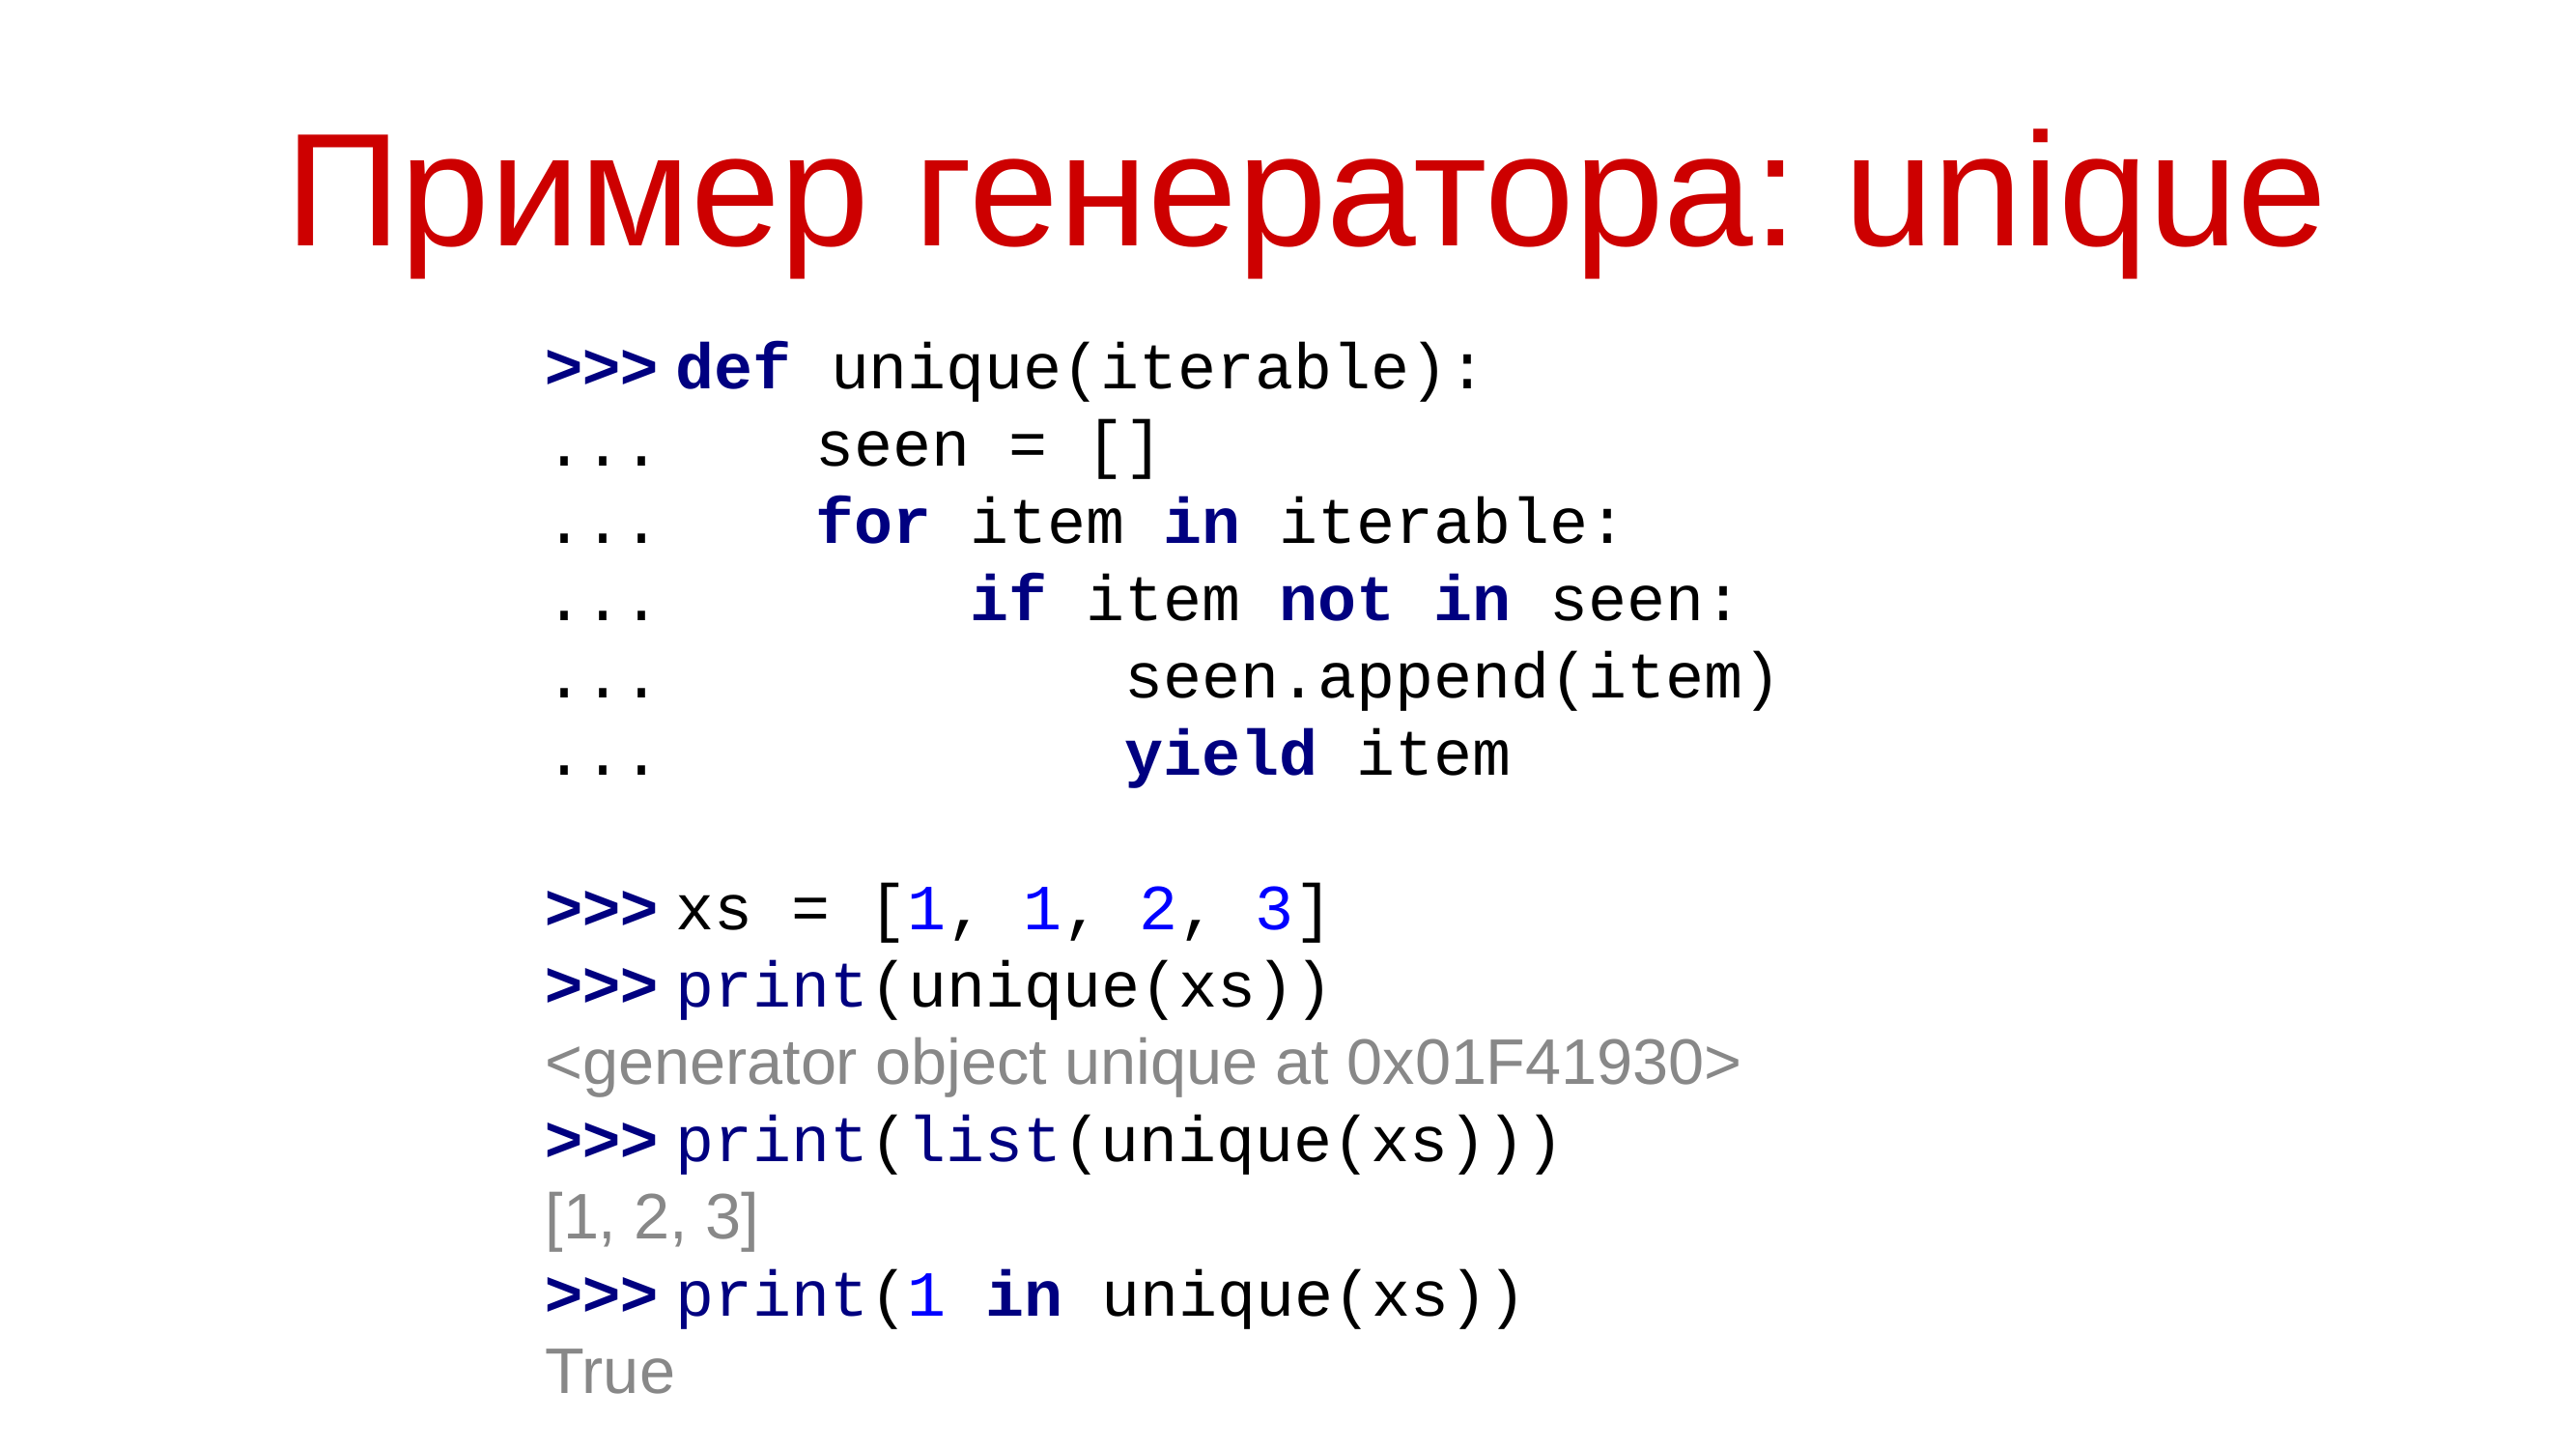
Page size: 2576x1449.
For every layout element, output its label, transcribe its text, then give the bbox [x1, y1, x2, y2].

text_box >>> def unique(iterable): ... seen = [] ... for item in iterable: ... if item not in seen: ... seen.append(item) ... yield item >>> xs = [1, 1, 2, 3] >>> print(unique(xs)) <generator object unique at 0x01F41930> >>> print(list(unique(xs))) [1, 2, 3] >>> print(1 in unique(xs)) True [530, 317, 1902, 1413]
title Пример генератора: unique [37, 0, 2576, 362]
